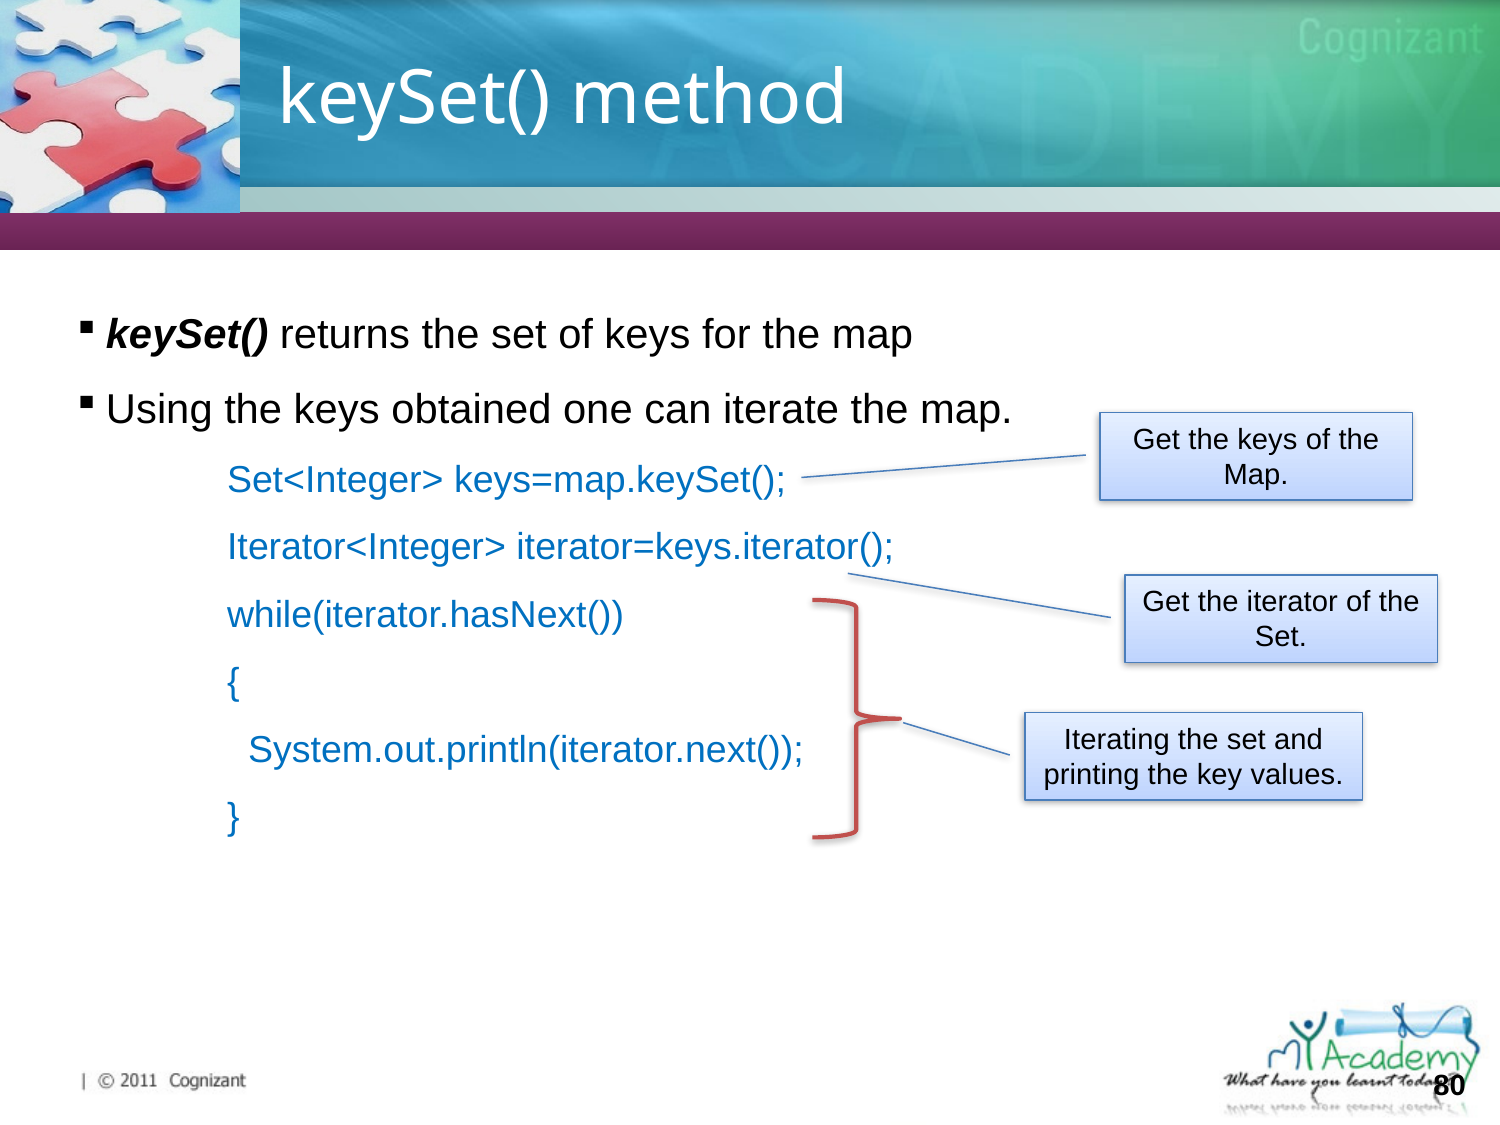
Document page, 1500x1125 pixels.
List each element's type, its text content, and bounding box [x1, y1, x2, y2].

text_box Get the iterator of the Set. [1124, 574, 1438, 663]
text_box Get the keys of the Map. [801, 454, 1086, 479]
title keySet() method [262, 0, 1500, 188]
text_box keySet() returns the set of keys for the map Using the keys obtained one can iterate the map. Set<Integer> keys=map.keySet(); Iterator<Integer> iterator=keys.iterator(); while(iterator.hasNext()) { System.out.println(iterator.next()); } [62, 274, 1500, 920]
text_box Iterating the set and printing the key values. [1024, 712, 1363, 801]
slide_number 80 [1418, 1059, 1492, 1112]
text_box Iterating the set and printing the key values. [902, 721, 1011, 756]
text_box Get the iterator of the Set. [847, 572, 1111, 619]
text_box [812, 597, 903, 840]
picture [0, 250, 1500, 1125]
text_box Get the keys of the Map. [1099, 412, 1413, 501]
picture [0, 0, 262, 213]
